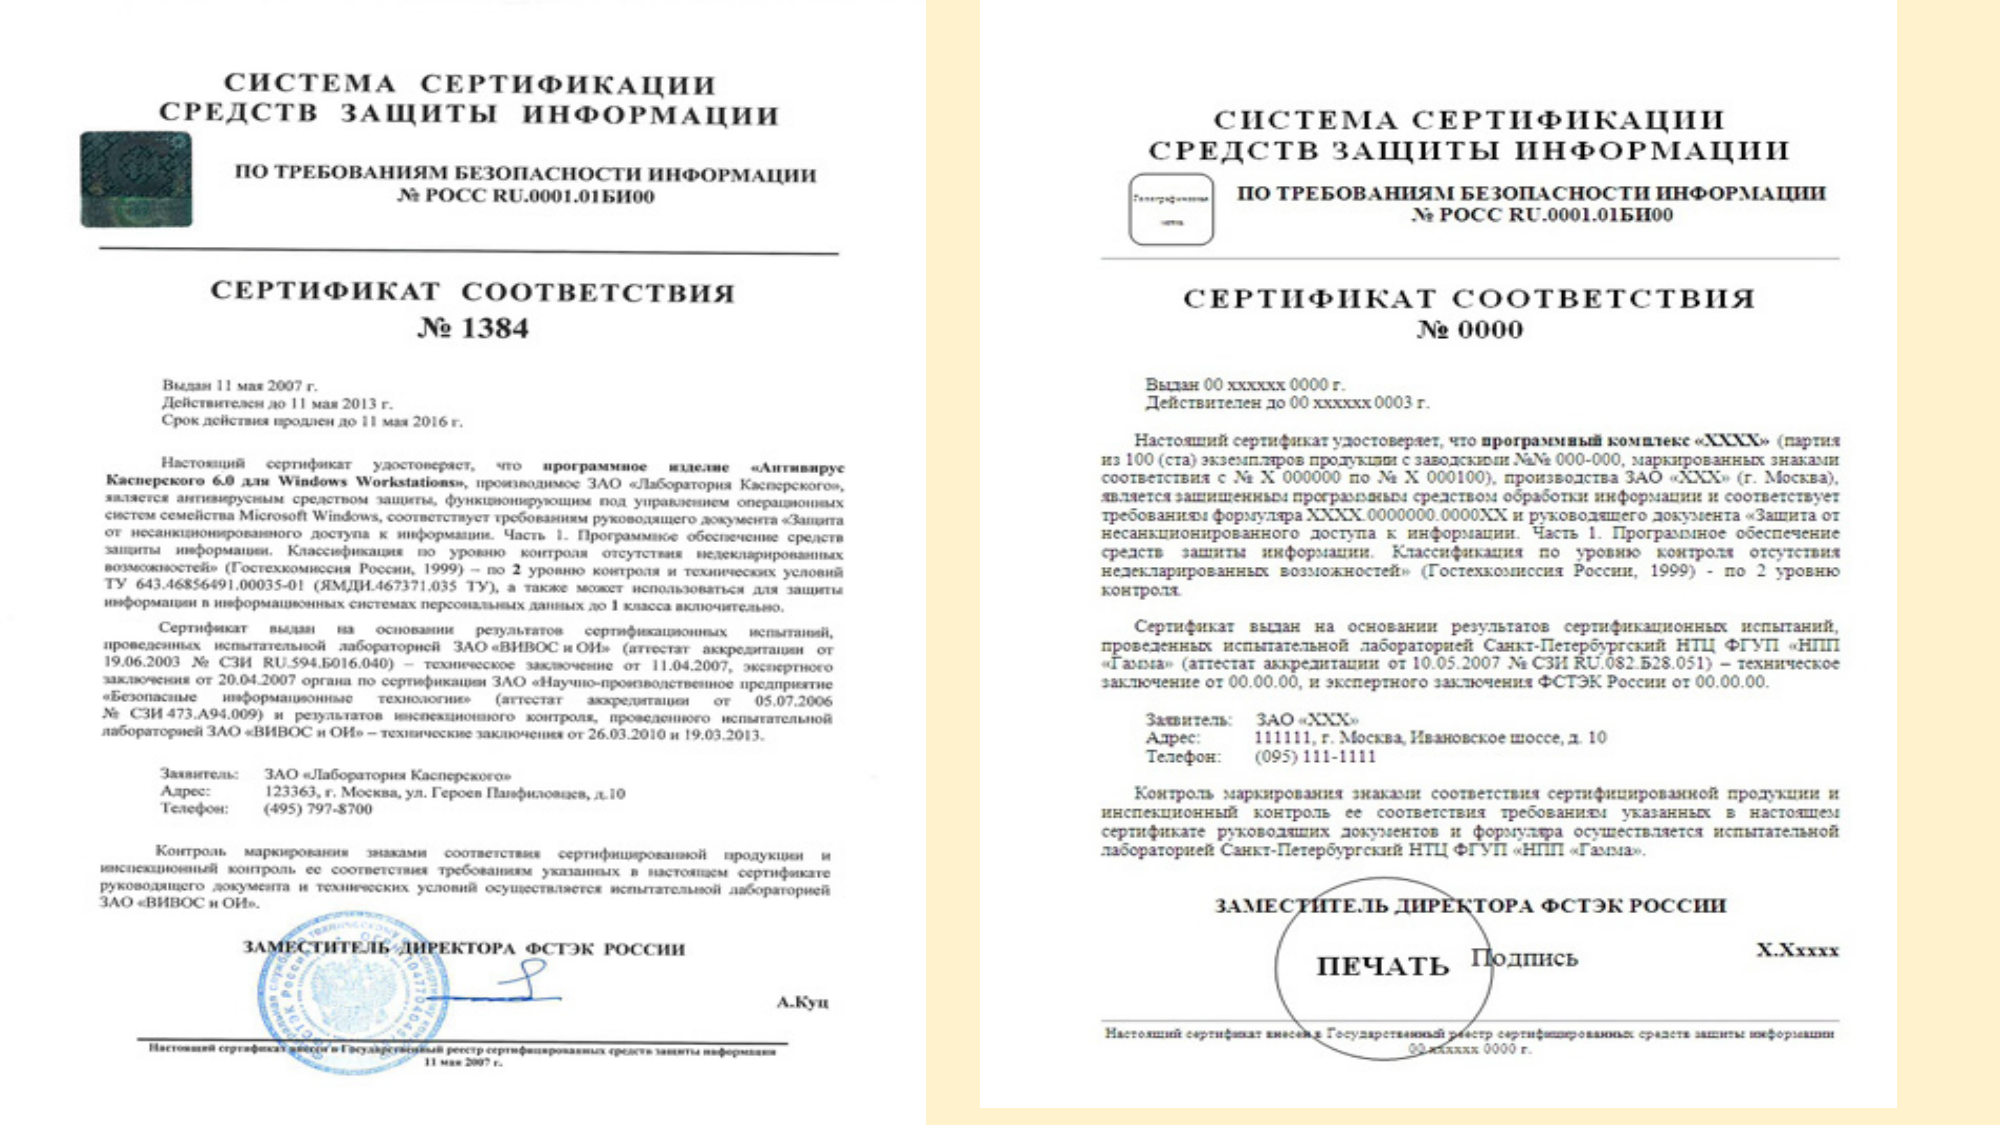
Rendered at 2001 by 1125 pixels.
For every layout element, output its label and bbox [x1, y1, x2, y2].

picture [0, 0, 926, 1125]
list [980, 0, 1897, 1108]
